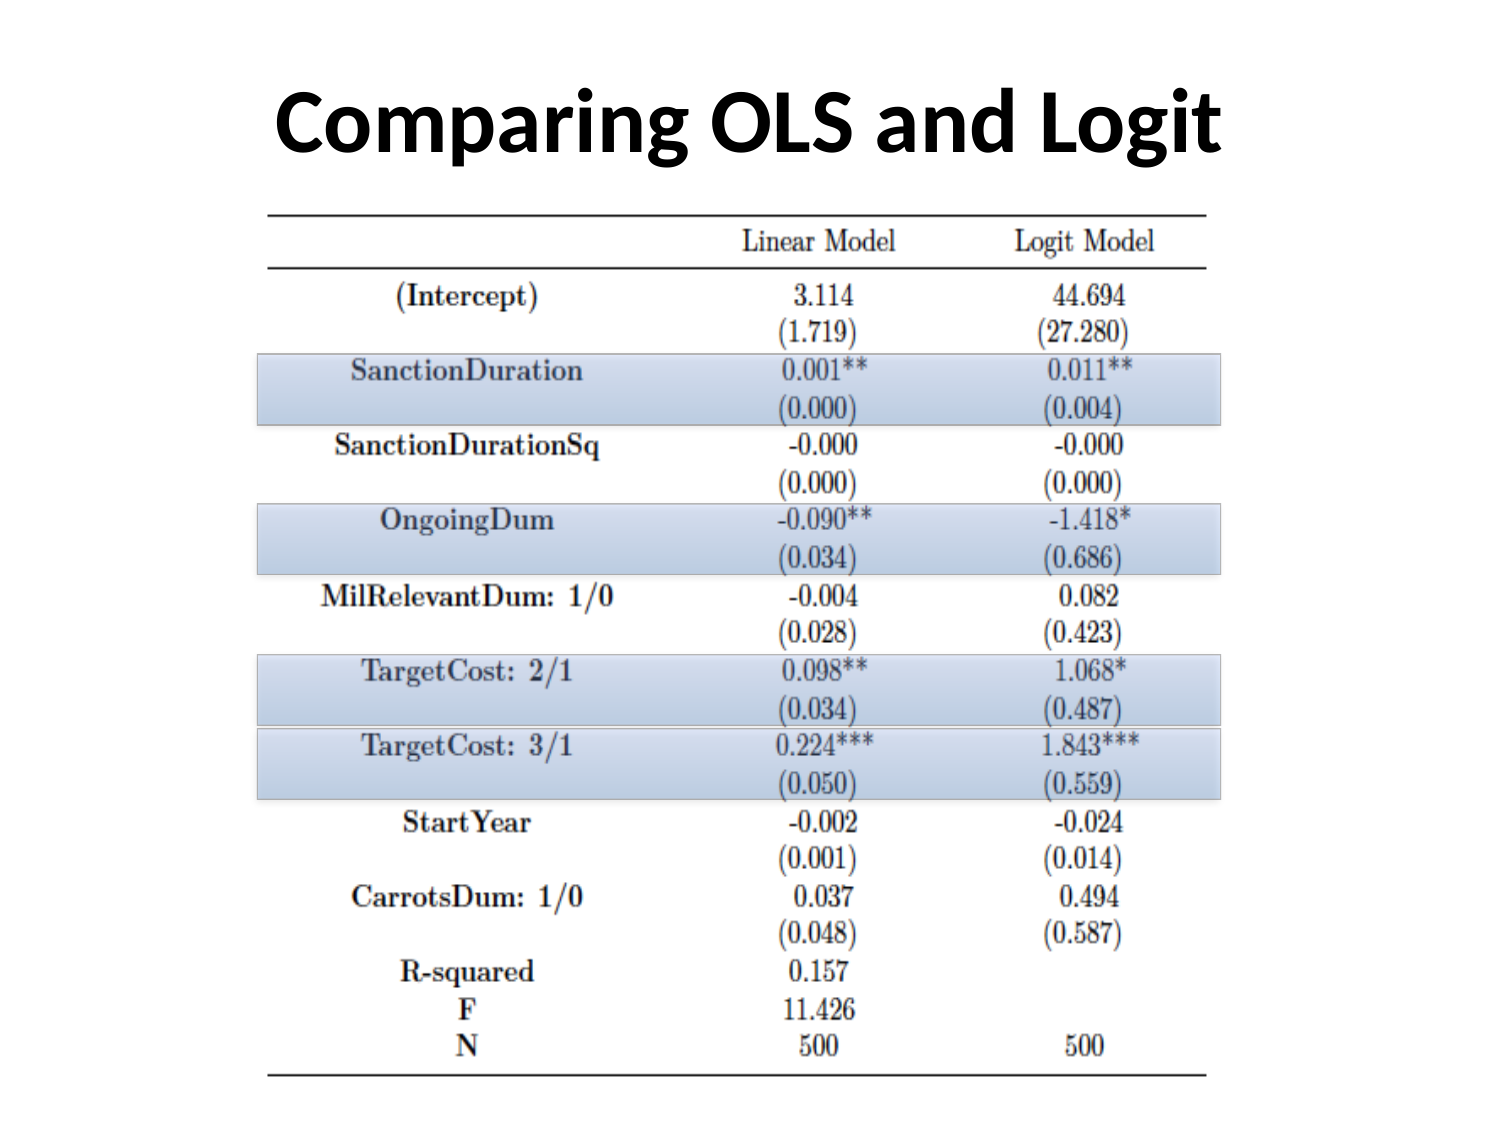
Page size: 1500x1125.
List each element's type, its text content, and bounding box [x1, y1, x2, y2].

title Comparing OLS and Logit [75, 45, 1425, 186]
picture [256, 185, 1222, 1106]
